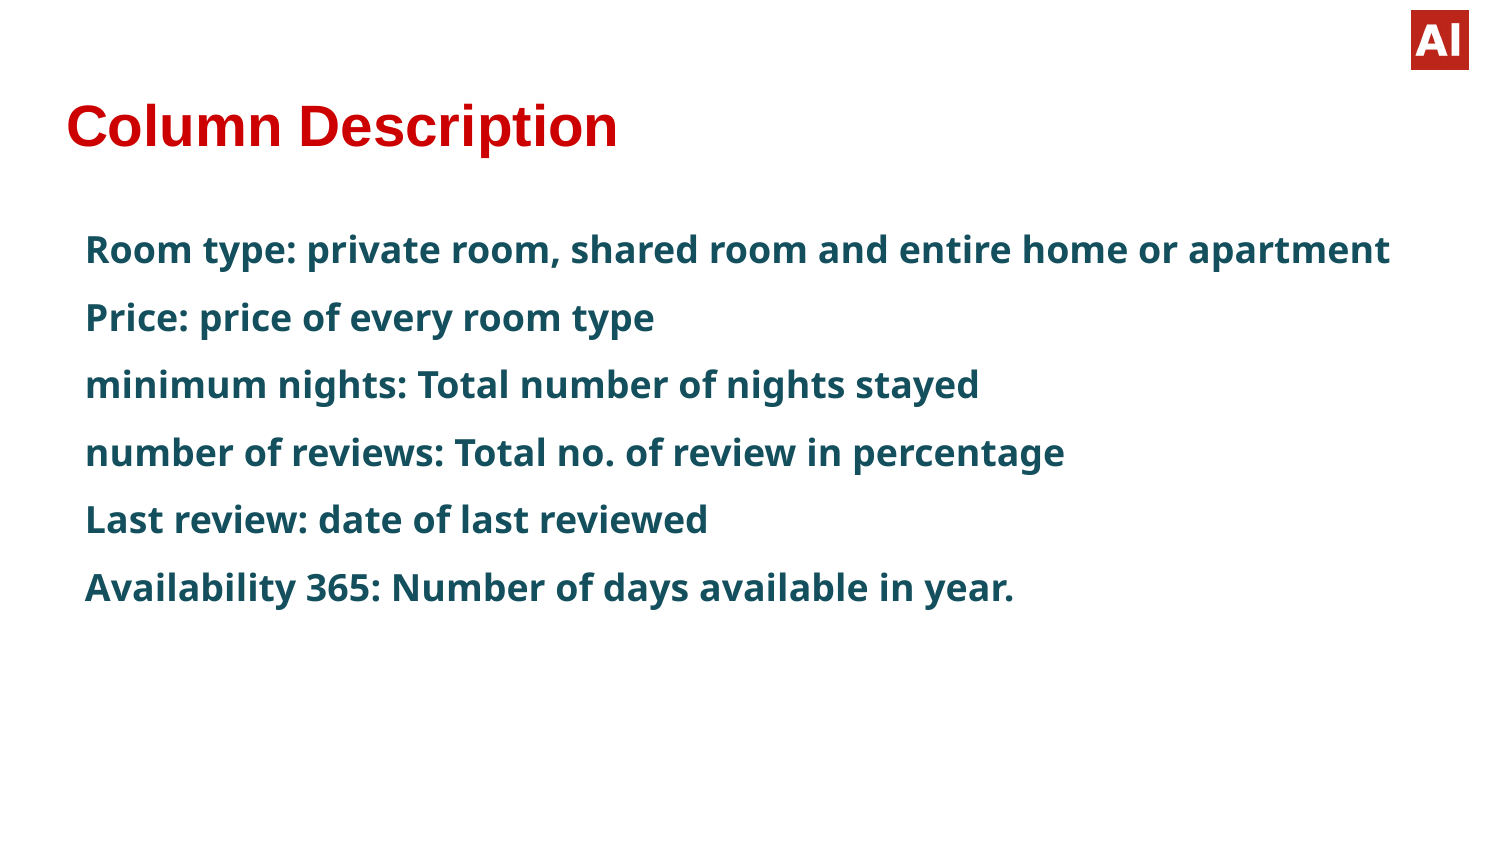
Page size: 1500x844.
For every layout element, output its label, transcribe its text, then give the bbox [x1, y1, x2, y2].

picture [1411, 10, 1469, 70]
title Column Description [51, 72, 1449, 167]
list Room type: private room, shared room and entire home or apartment Price: price of every room type minimum nights: Total number of nights stayed number of reviews: Total no. of review in percentage Last review: date of last reviewed Availability 365: Number of days available in year. [51, 189, 1449, 750]
